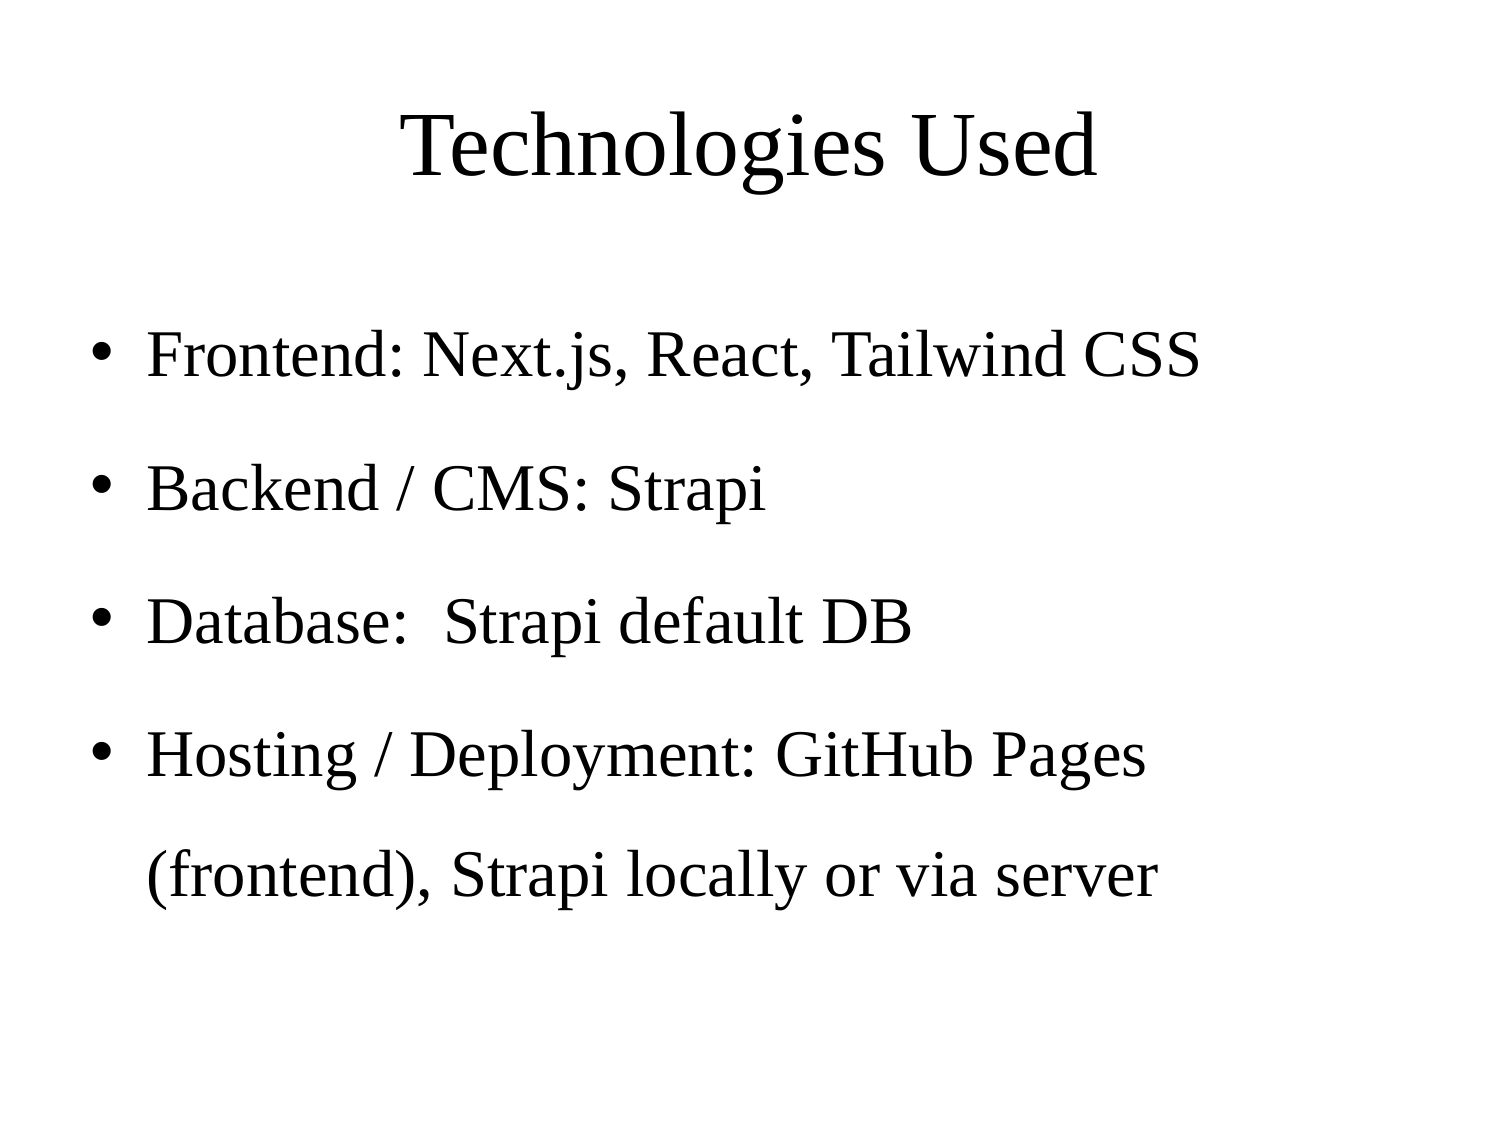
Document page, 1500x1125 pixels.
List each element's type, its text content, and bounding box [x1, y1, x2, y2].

title Technologies Used [75, 45, 1425, 233]
list Frontend: Next.js, React, Tailwind CSS Backend / CMS: Strapi Database: Strapi default DB Hosting / Deployment: GitHub Pages (frontend), Strapi locally or via server [75, 262, 1425, 1005]
